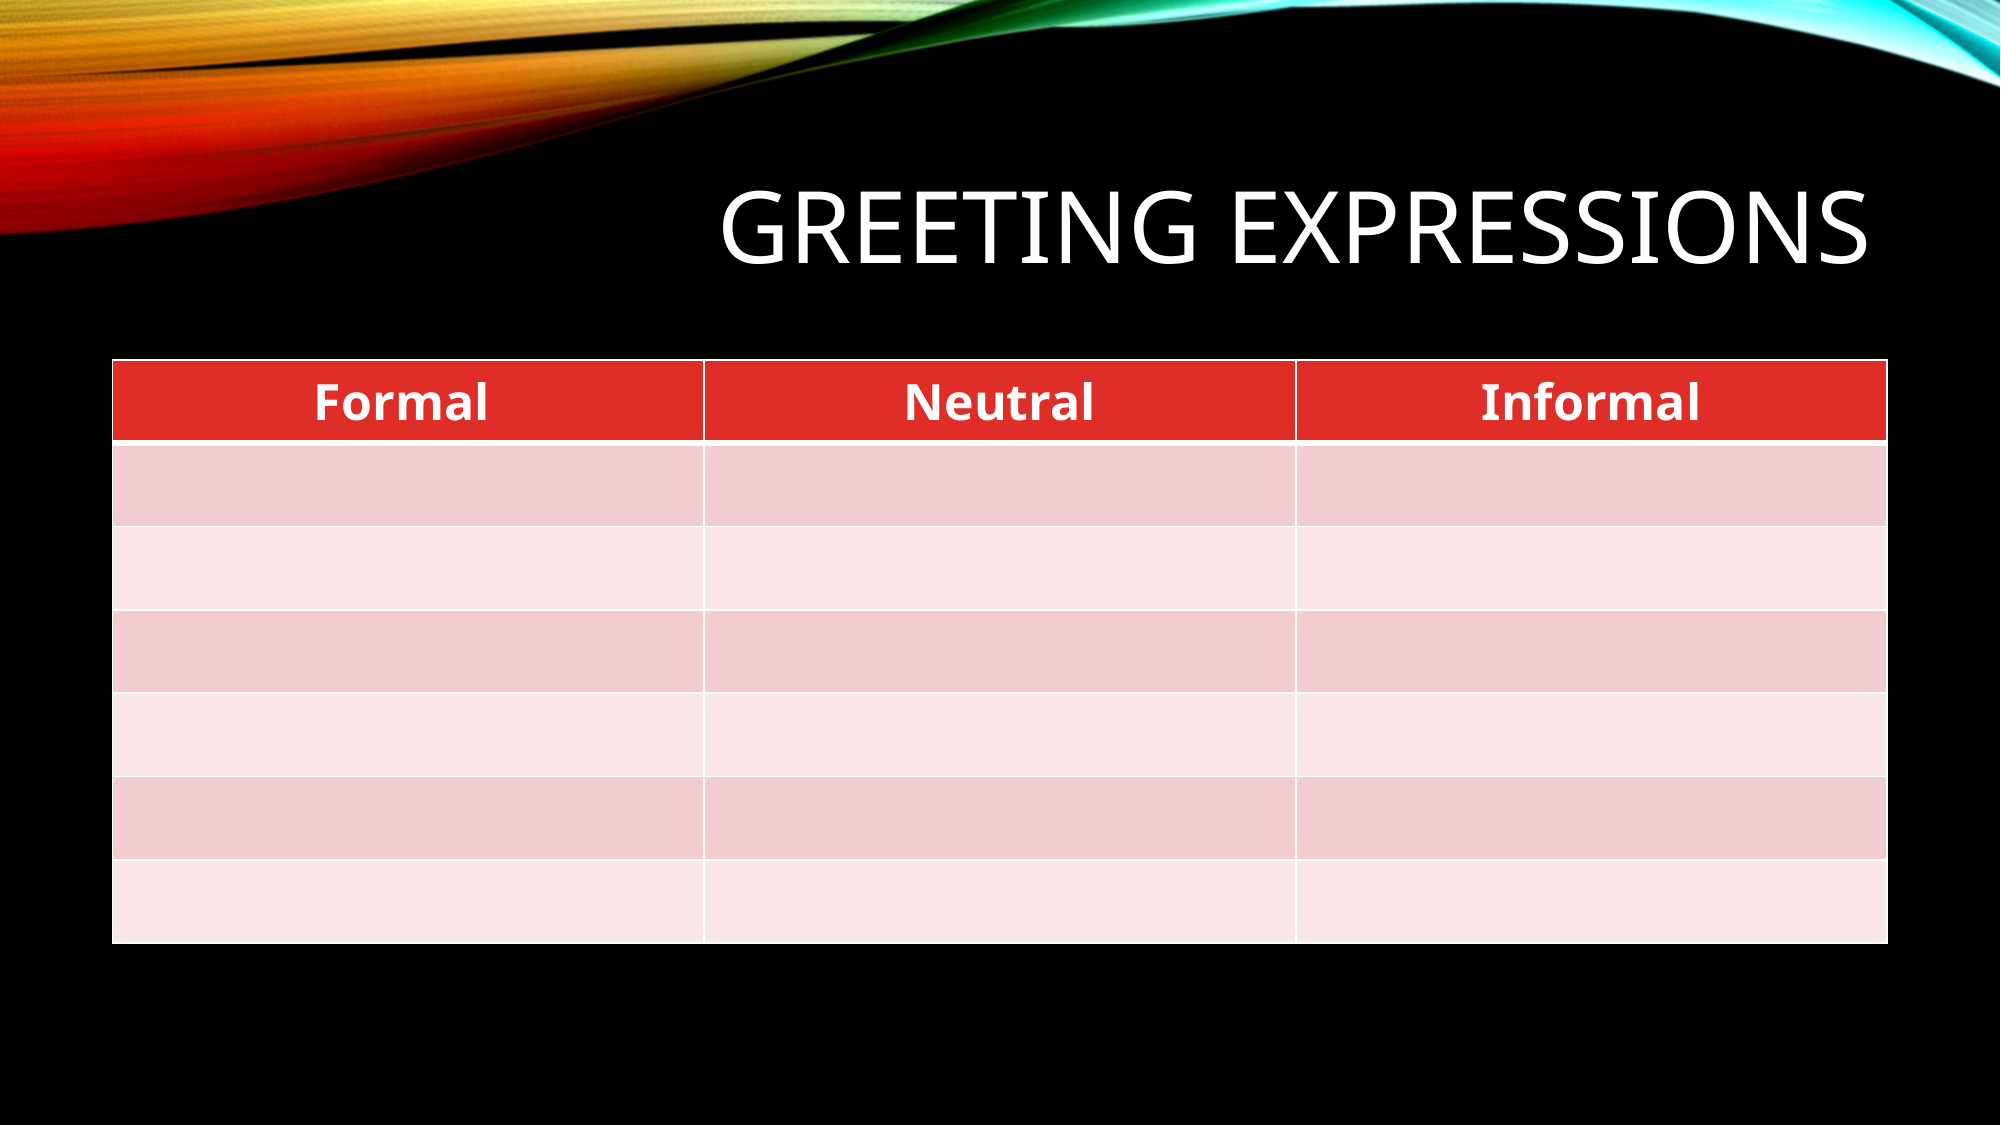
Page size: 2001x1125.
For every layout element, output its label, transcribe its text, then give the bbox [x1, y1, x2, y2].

table_cell [113, 446, 703, 526]
table_cell [705, 446, 1295, 526]
table_header Neutral [705, 361, 1295, 440]
table_cell [113, 611, 703, 692]
table_cell [705, 777, 1295, 859]
table_cell [113, 861, 703, 942]
table_cell [1297, 861, 1886, 942]
table_cell [705, 694, 1295, 776]
table_cell [1297, 694, 1886, 776]
table_cell [705, 527, 1295, 609]
table_cell [113, 694, 703, 776]
table_cell [705, 861, 1295, 942]
table_cell [1297, 777, 1886, 859]
table_header Informal [1297, 361, 1886, 440]
table_header Formal [113, 361, 703, 440]
table_cell [113, 777, 703, 859]
picture [0, 0, 2000, 237]
table_cell [1297, 527, 1886, 609]
title Greeting expressions [474, 125, 1888, 338]
table_cell [705, 611, 1295, 692]
table_cell [113, 527, 703, 609]
table_cell [1297, 611, 1886, 692]
table_cell [1297, 446, 1886, 526]
